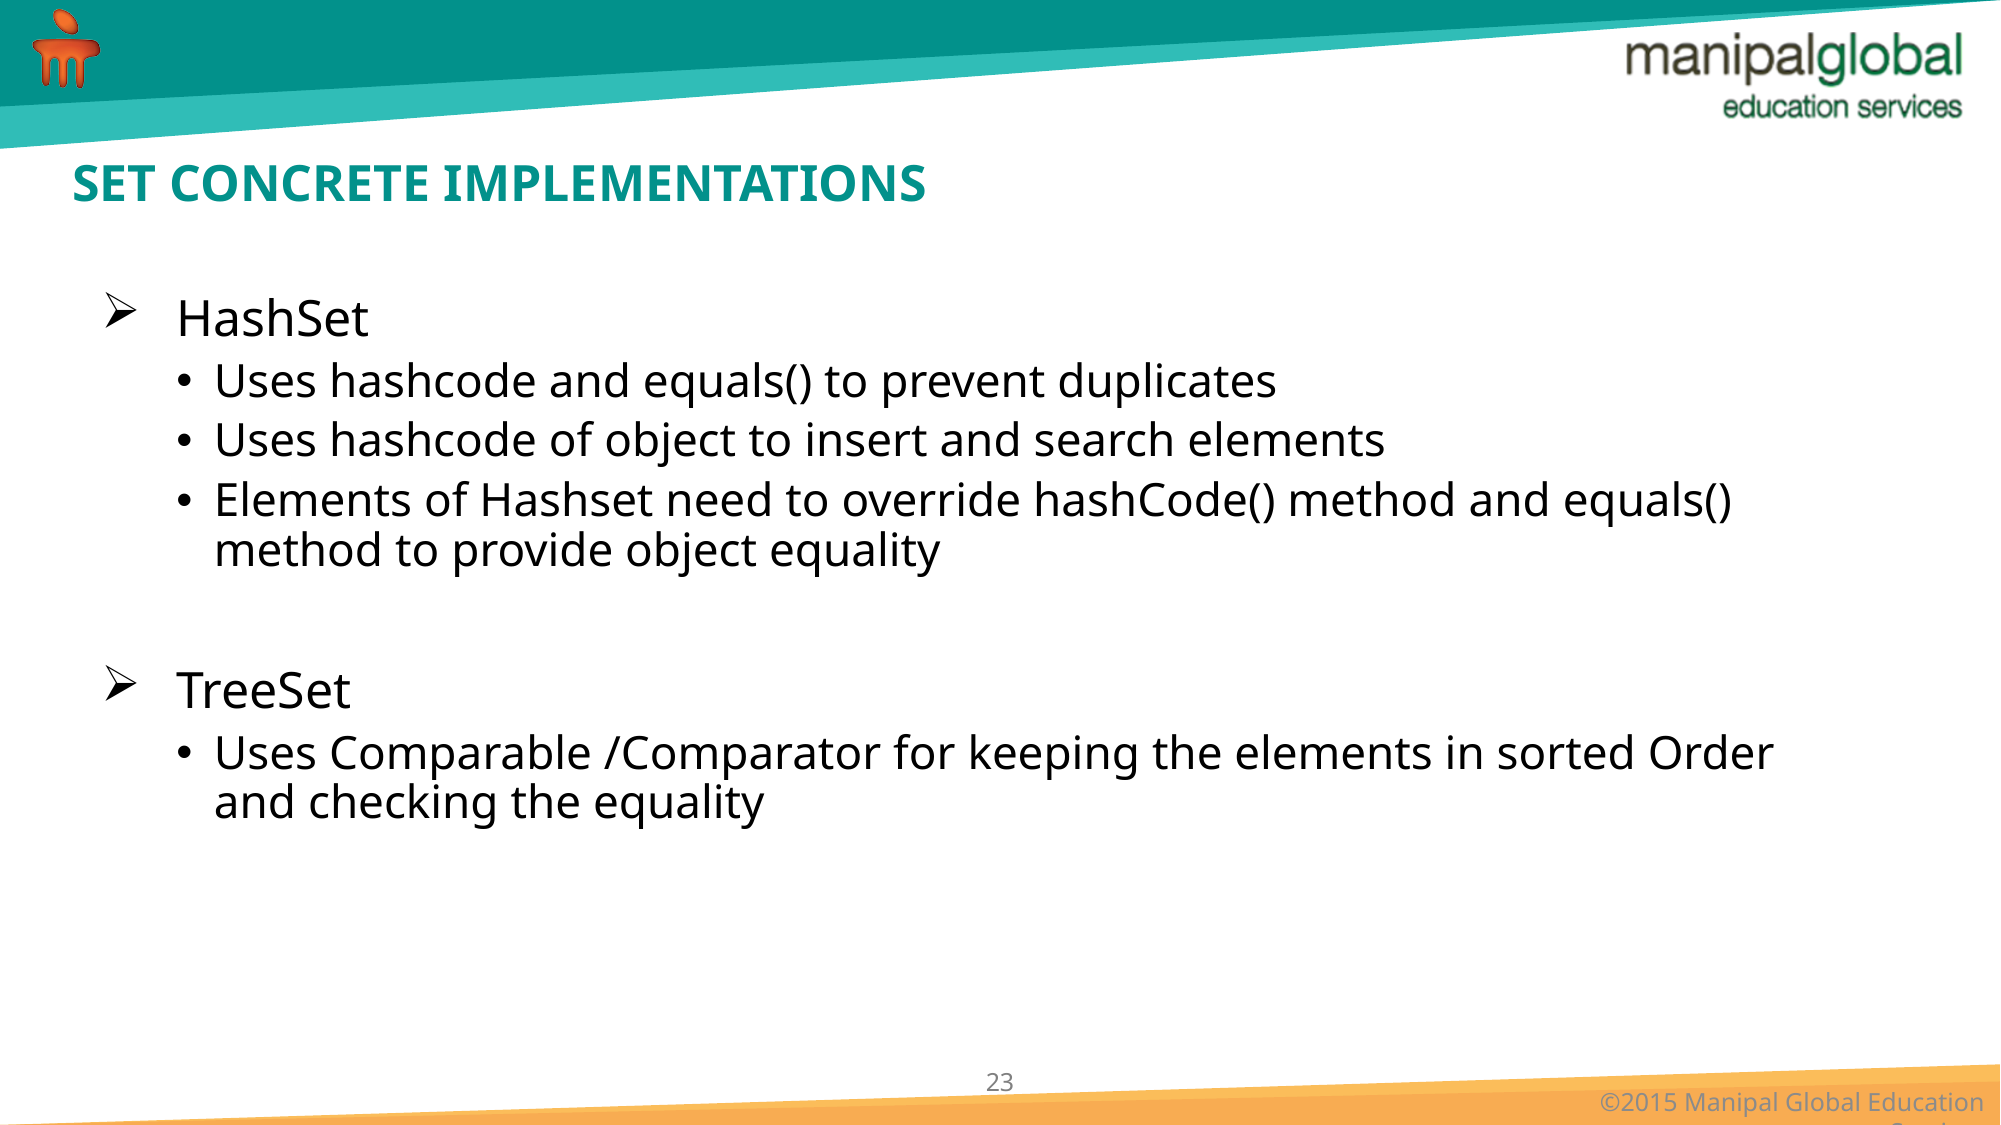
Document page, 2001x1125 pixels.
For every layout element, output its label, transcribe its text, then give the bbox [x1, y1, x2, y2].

picture [28, 6, 104, 91]
picture [1614, 21, 1991, 125]
list HashSet Uses hashcode and equals() to prevent duplicates Uses hashcode of object to insert and search elements Elements of Hashset need to override hashCode() method and equals() method to provide object equality TreeSet Uses Comparable /Comparator for keeping the elements in sorted Order and checking the equality [86, 285, 1830, 1036]
title SET CONCRETE IMPLEMENTATIONS [57, 151, 1377, 212]
